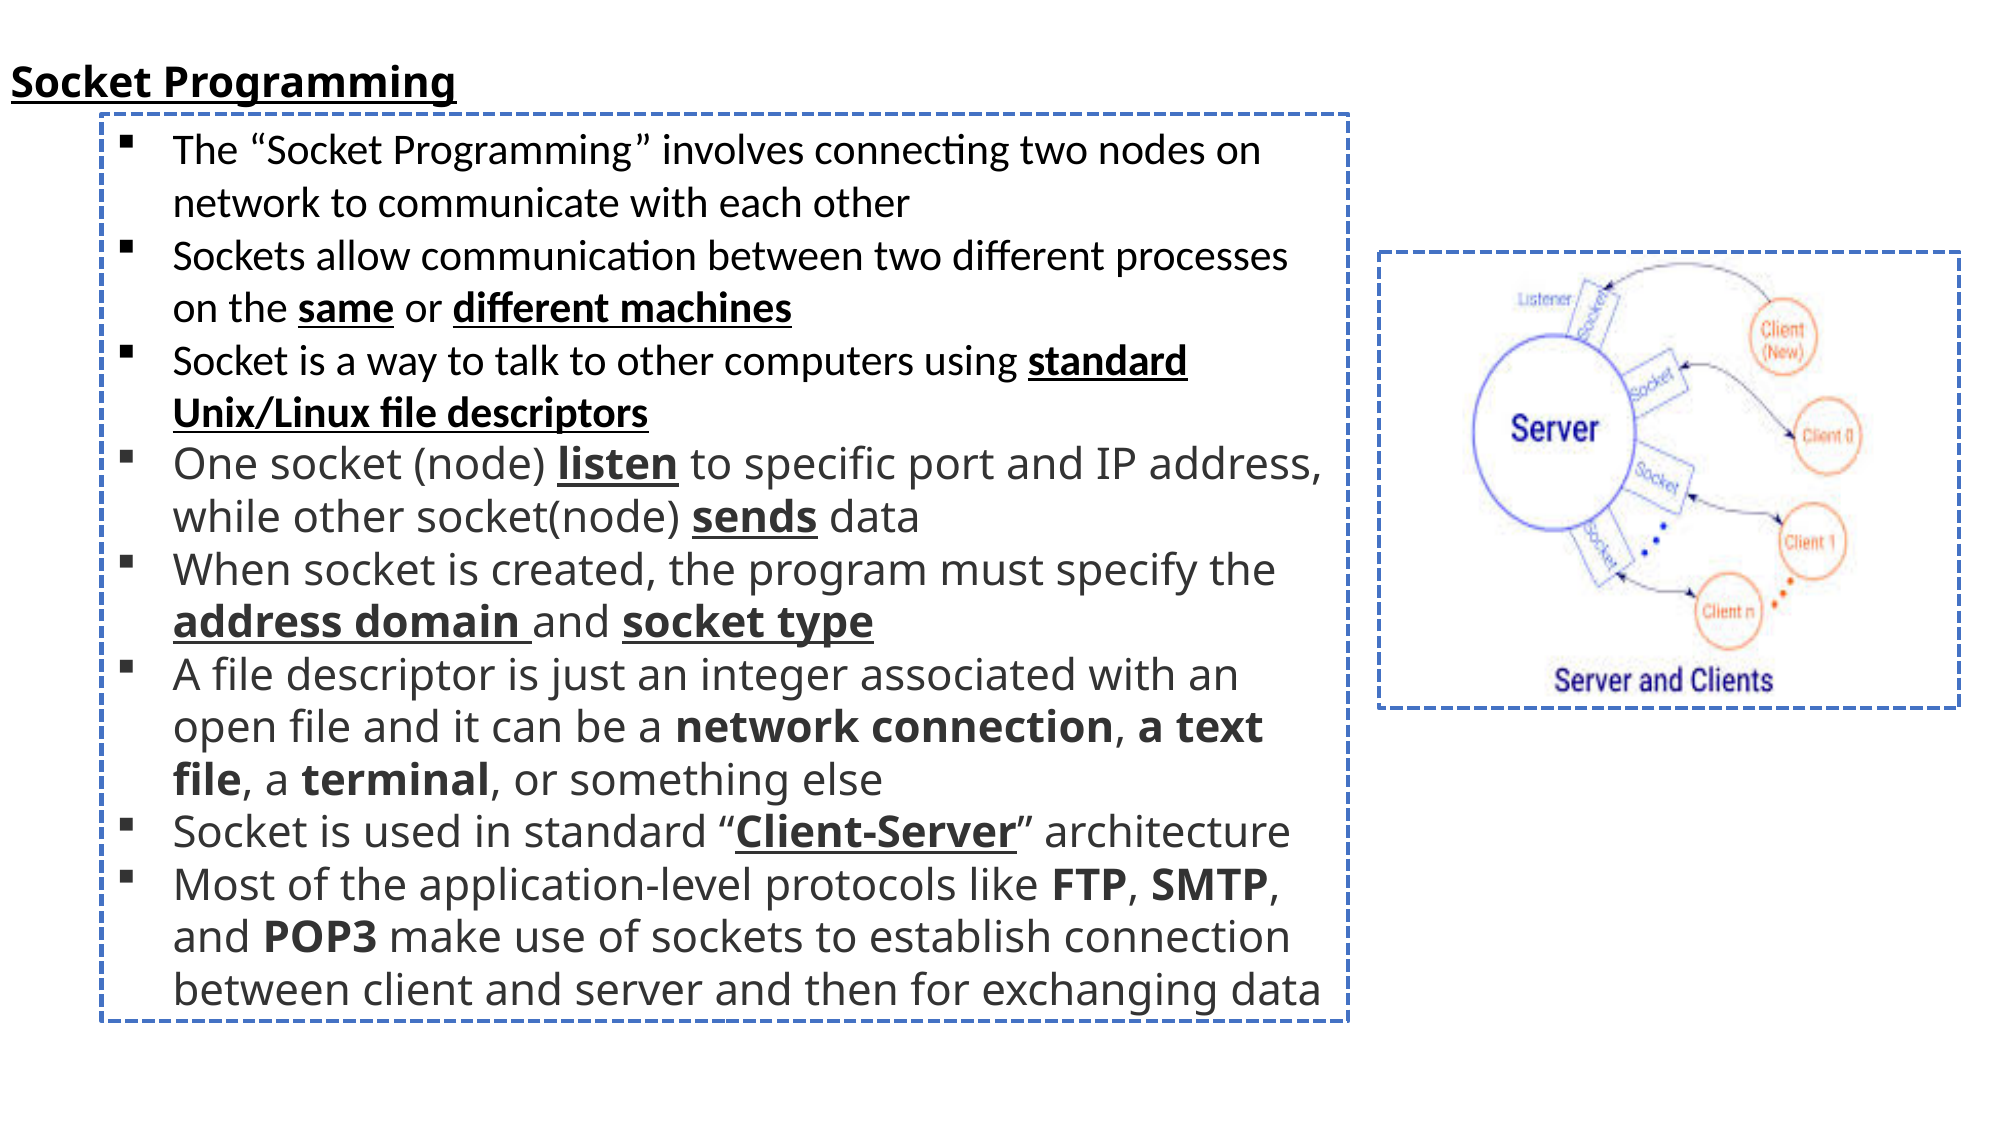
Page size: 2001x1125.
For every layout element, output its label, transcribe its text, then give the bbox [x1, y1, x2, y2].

picture [1381, 253, 1958, 707]
text_box The “Socket Programming” involves connecting two nodes on network to communicate with each other Sockets allow communication between two different processes on the same or different machines Socket is a way to talk to other computers using standard Unix/Linux file descriptors One socket (node) listen to specific port and IP address, while other socket(node) sends data When socket is created, the program must specify the address domain and socket type A file descriptor is just an integer associated with an open file and it can be a network connection, a text file, a terminal, or something else Socket is used in standard “Client-Server” architecture Most of the application-level protocols like FTP, SMTP, and POP3 make use of sockets to establish connection between client and server and then for exchanging data [101, 113, 1349, 1022]
title Socket Programming [0, 43, 476, 114]
